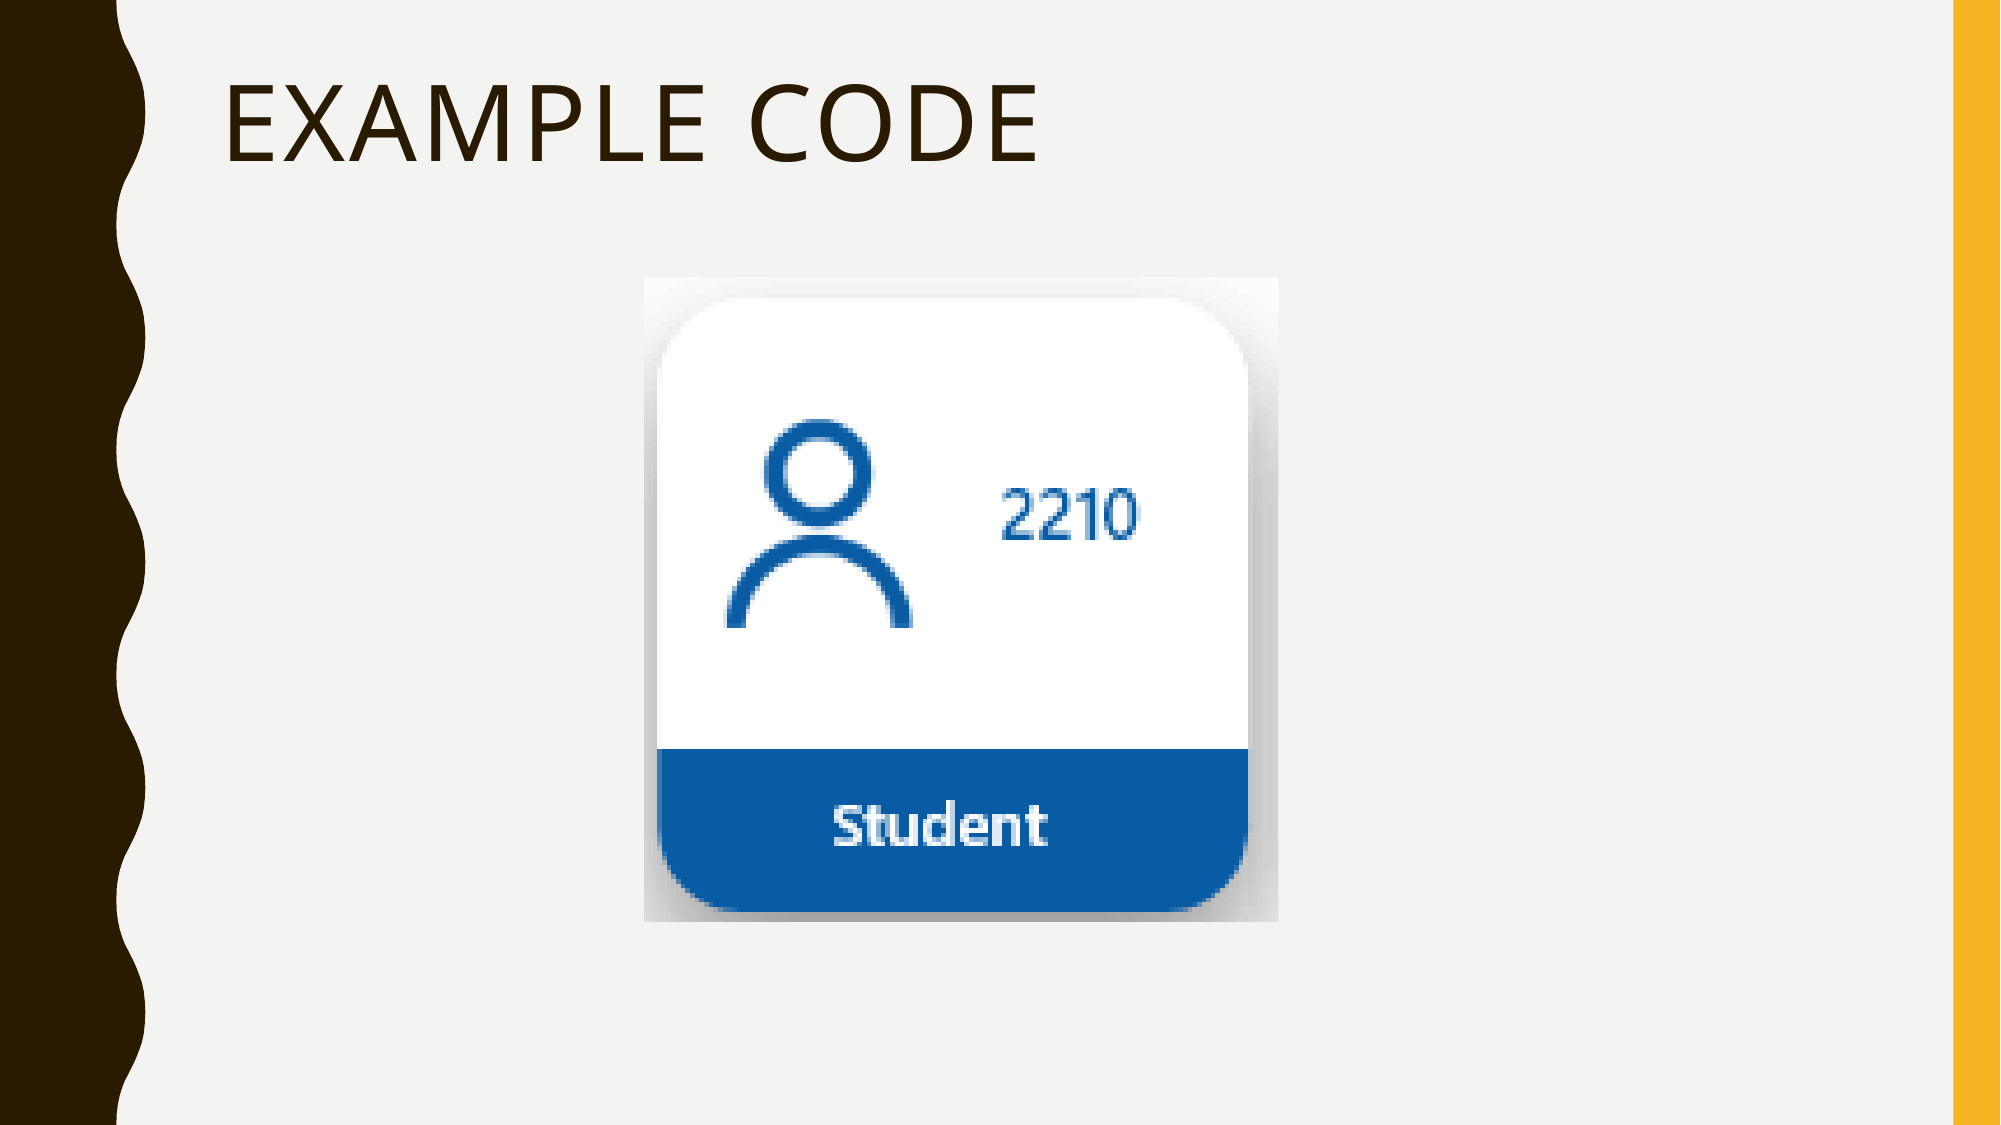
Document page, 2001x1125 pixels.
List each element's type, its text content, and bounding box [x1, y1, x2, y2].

title Example Code [205, 62, 1875, 308]
picture [644, 277, 1279, 922]
